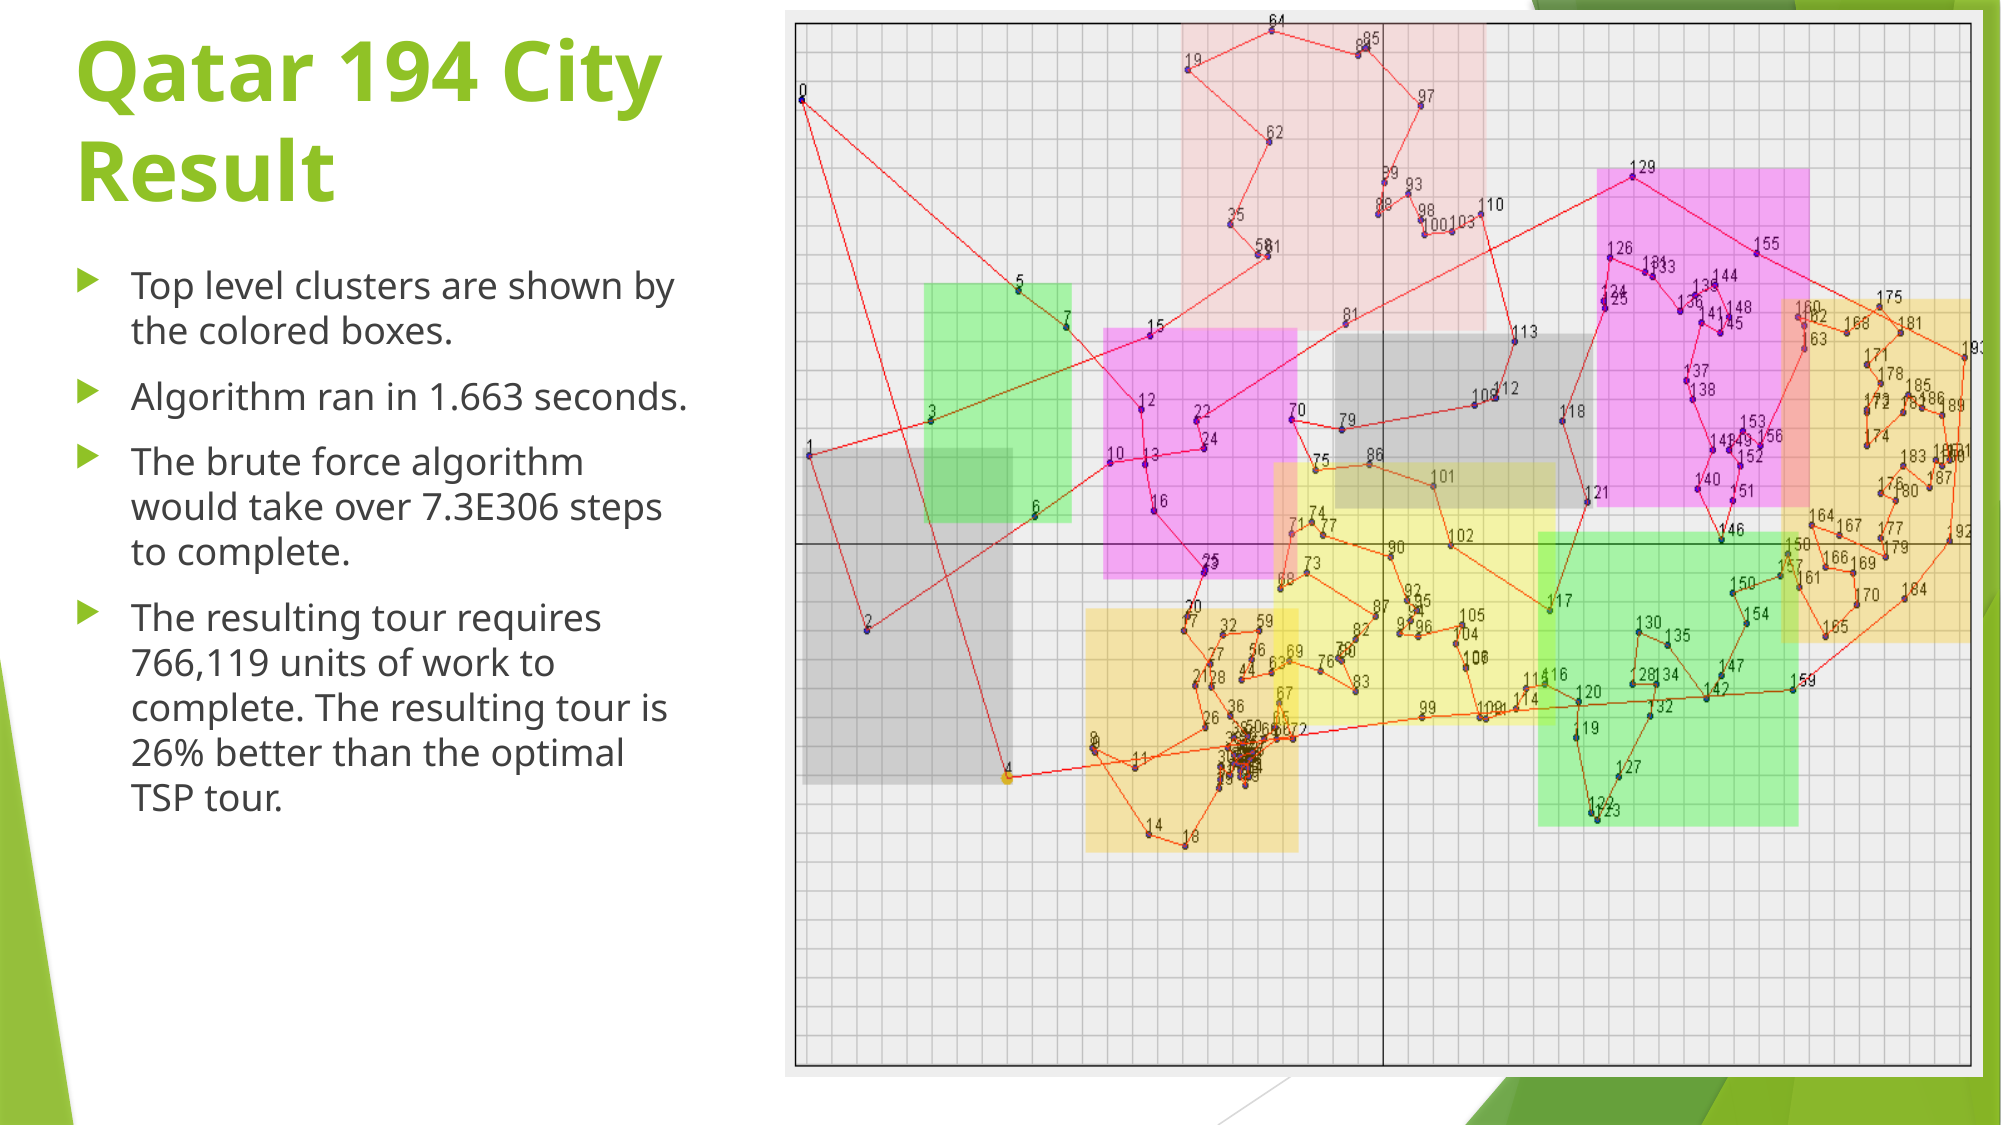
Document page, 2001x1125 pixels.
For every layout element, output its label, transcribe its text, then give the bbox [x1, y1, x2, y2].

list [784, 10, 1984, 1077]
list Top level clusters are shown by the colored boxes. Algorithm ran in 1.663 seconds. The brute force algorithm would take over 7.3E306 steps to complete. The resulting tour requires 766,119 units of work to complete. The resulting tour is 26% better than the optimal TSP tour. [59, 254, 714, 1125]
title Qatar 194 City Result [59, 11, 782, 255]
